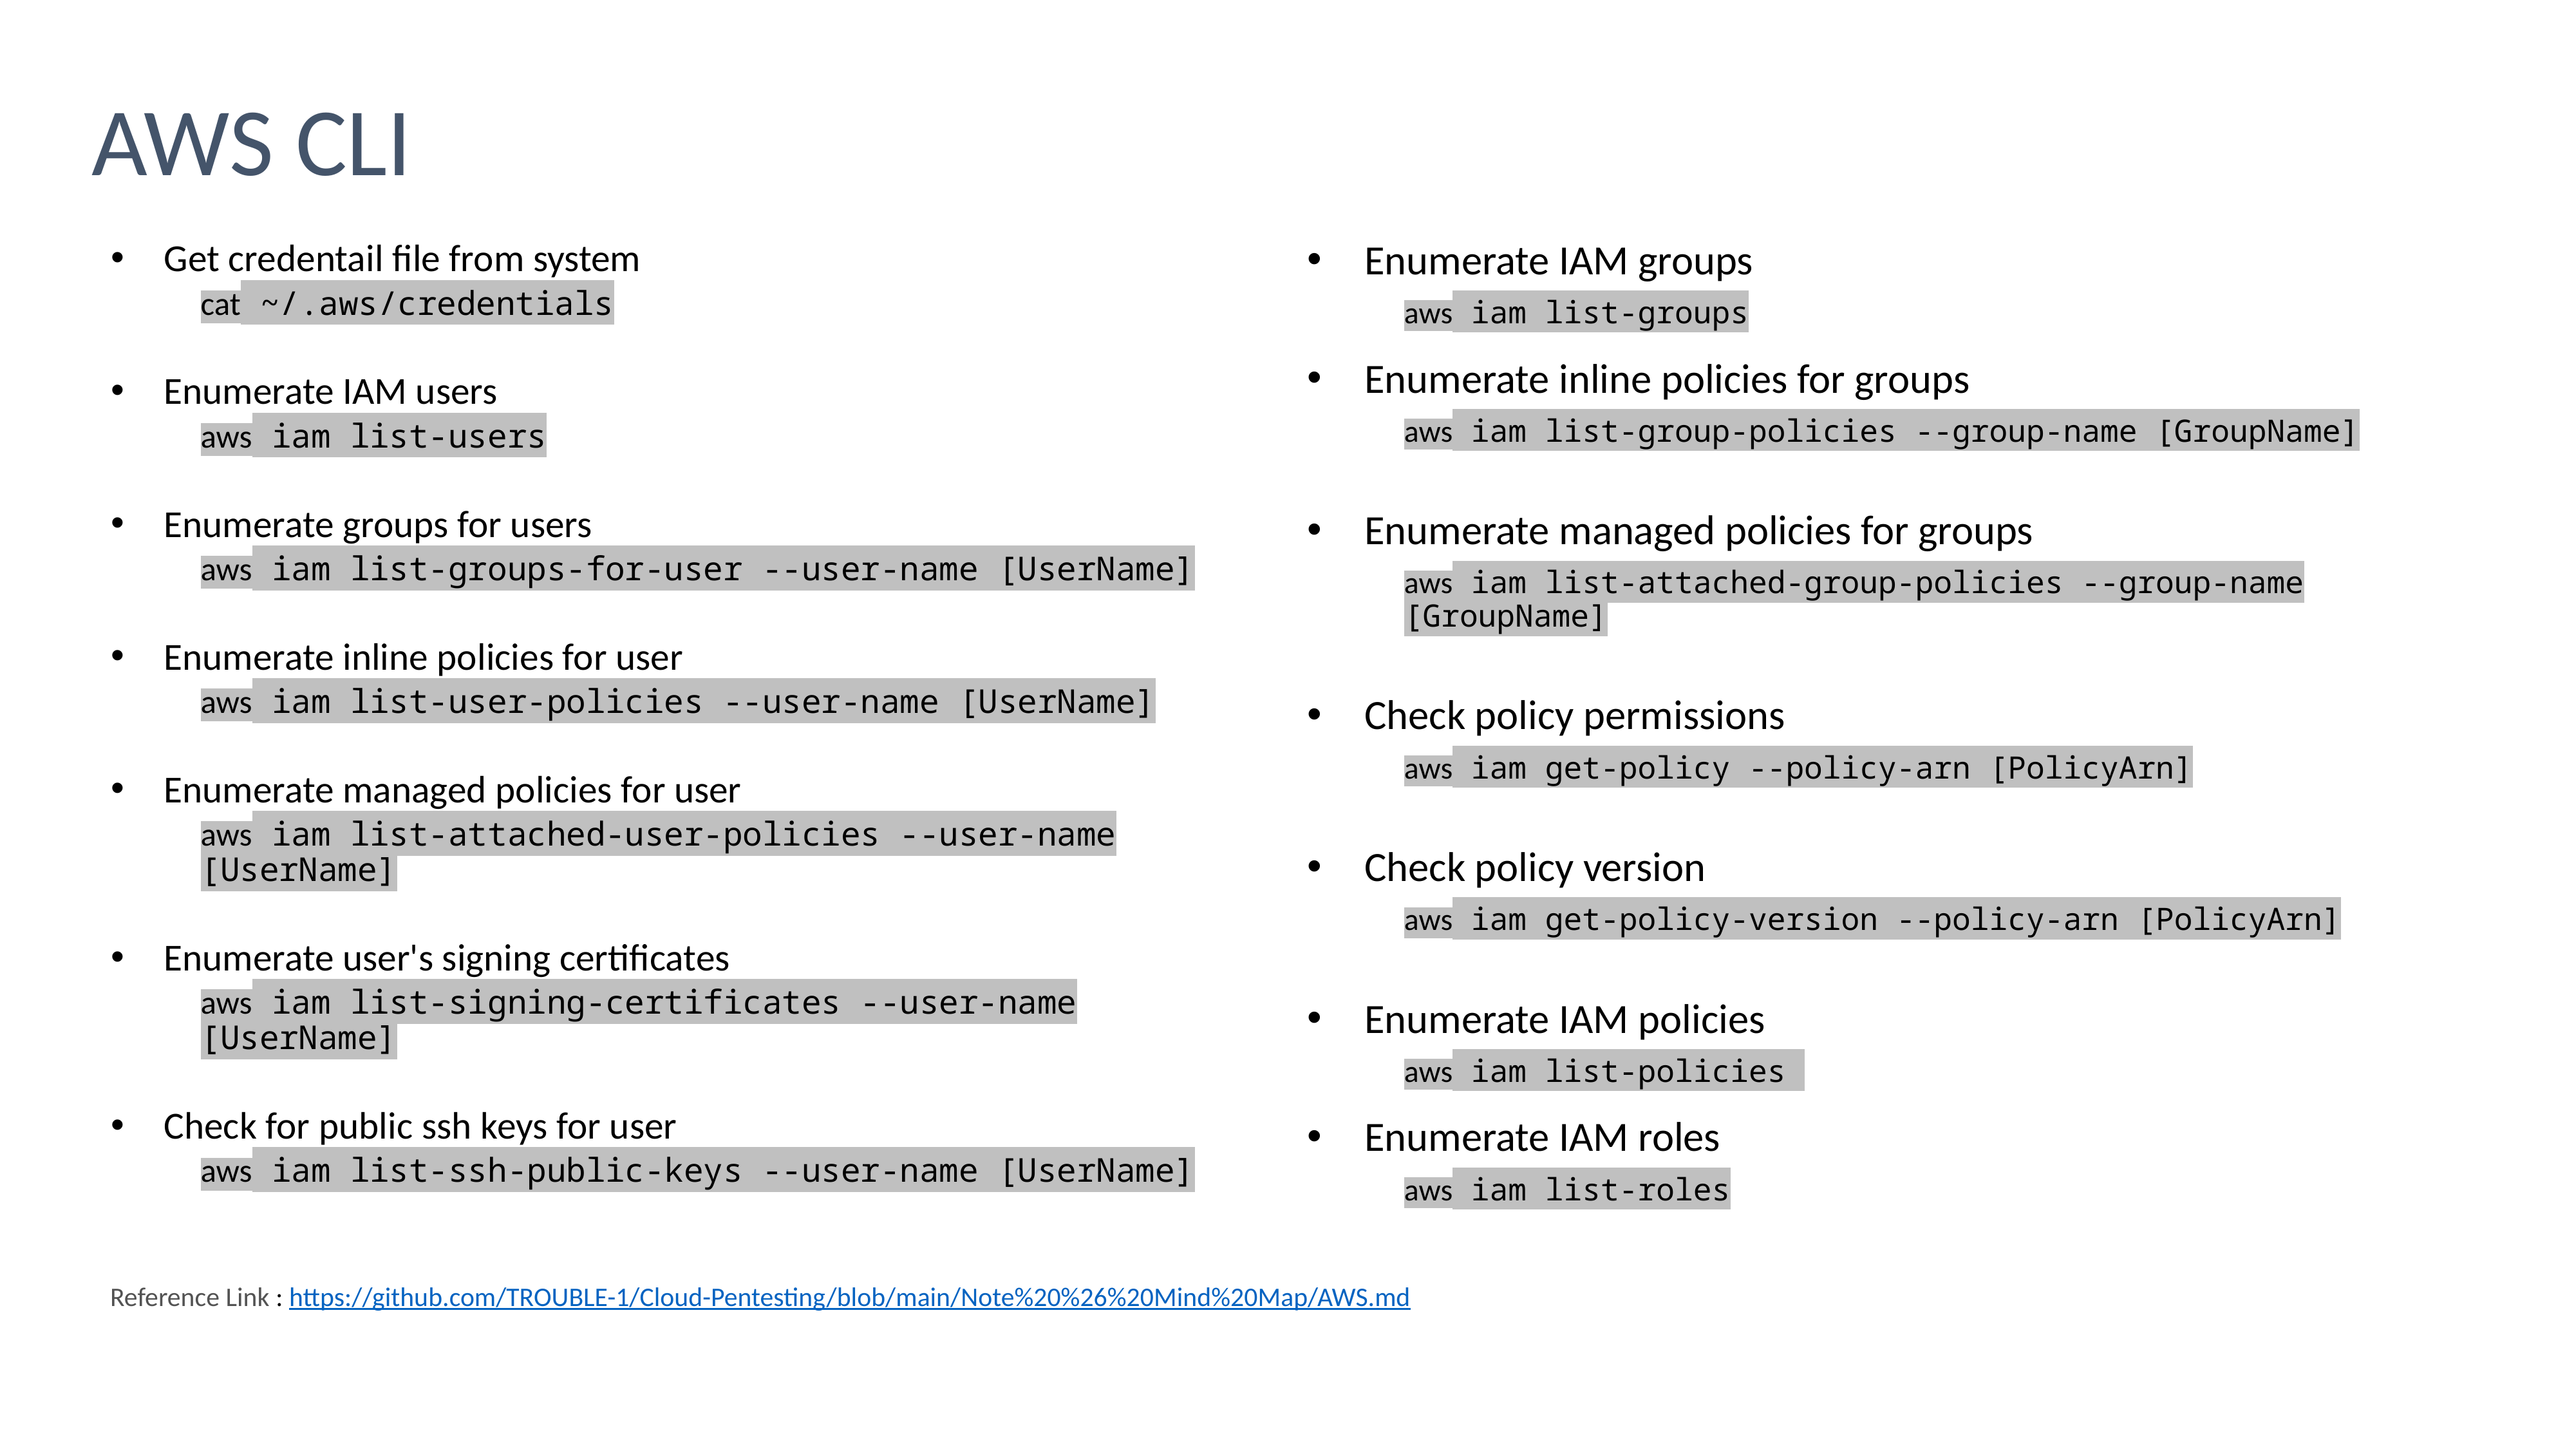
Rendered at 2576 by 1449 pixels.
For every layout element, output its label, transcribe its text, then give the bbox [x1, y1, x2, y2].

list Enumerate IAM groups aws iam list-groups Enumerate inline policies for groups aws iam list-group-policies --group-name [GroupName] Enumerate managed policies for groups aws iam list-attached-group-policies --group-name [GroupName] Check policy permissions aws iam get-policy --policy-arn [PolicyArn] Check policy version aws iam get-policy-version --policy-arn [PolicyArn] Enumerate IAM policies aws iam list-policies Enumerate IAM roles aws iam list-roles [1288, 229, 2434, 1217]
text_box Reference Link : https://github.com/TROUBLE-1/Cloud-Pentesting/blob/main/Note%20%26%20Mind%20Map/AWS.md [100, 1274, 1421, 1316]
list Get credentail file from system cat ~/.aws/credentials Enumerate IAM users aws iam list-users Enumerate groups for users aws iam list-groups-for-user --user-name [UserName] Enumerate inline policies for user aws iam list-user-policies --user-name [UserName] Enumerate managed policies for user aws iam list-attached-user-policies --user-name [UserName] Enumerate user's signing certificates aws iam list-signing-certificates --user-name [UserName] Check for public ssh keys for user aws iam list-ssh-public-keys --user-name [UserName] [91, 229, 1238, 1242]
text_box AWS CLI [91, 79, 2478, 195]
